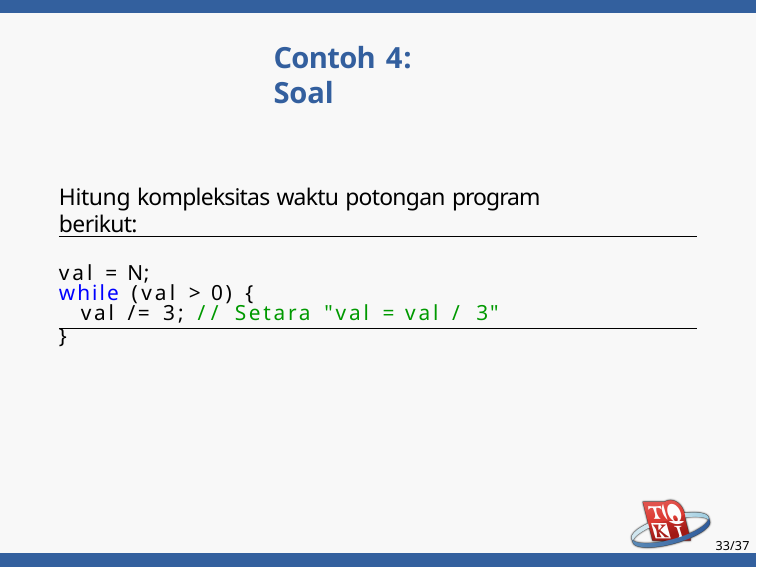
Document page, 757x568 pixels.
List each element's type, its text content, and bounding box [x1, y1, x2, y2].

title Contoh 4: Soal [271, 36, 485, 134]
text_box Hitung kompleksitas waktu potongan program berikut: val = N; while (val > 0) { val /= 3; // Setara "val = val / 3" } [56, 180, 582, 348]
picture [0, 0, 756, 13]
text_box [0, 495, 757, 568]
